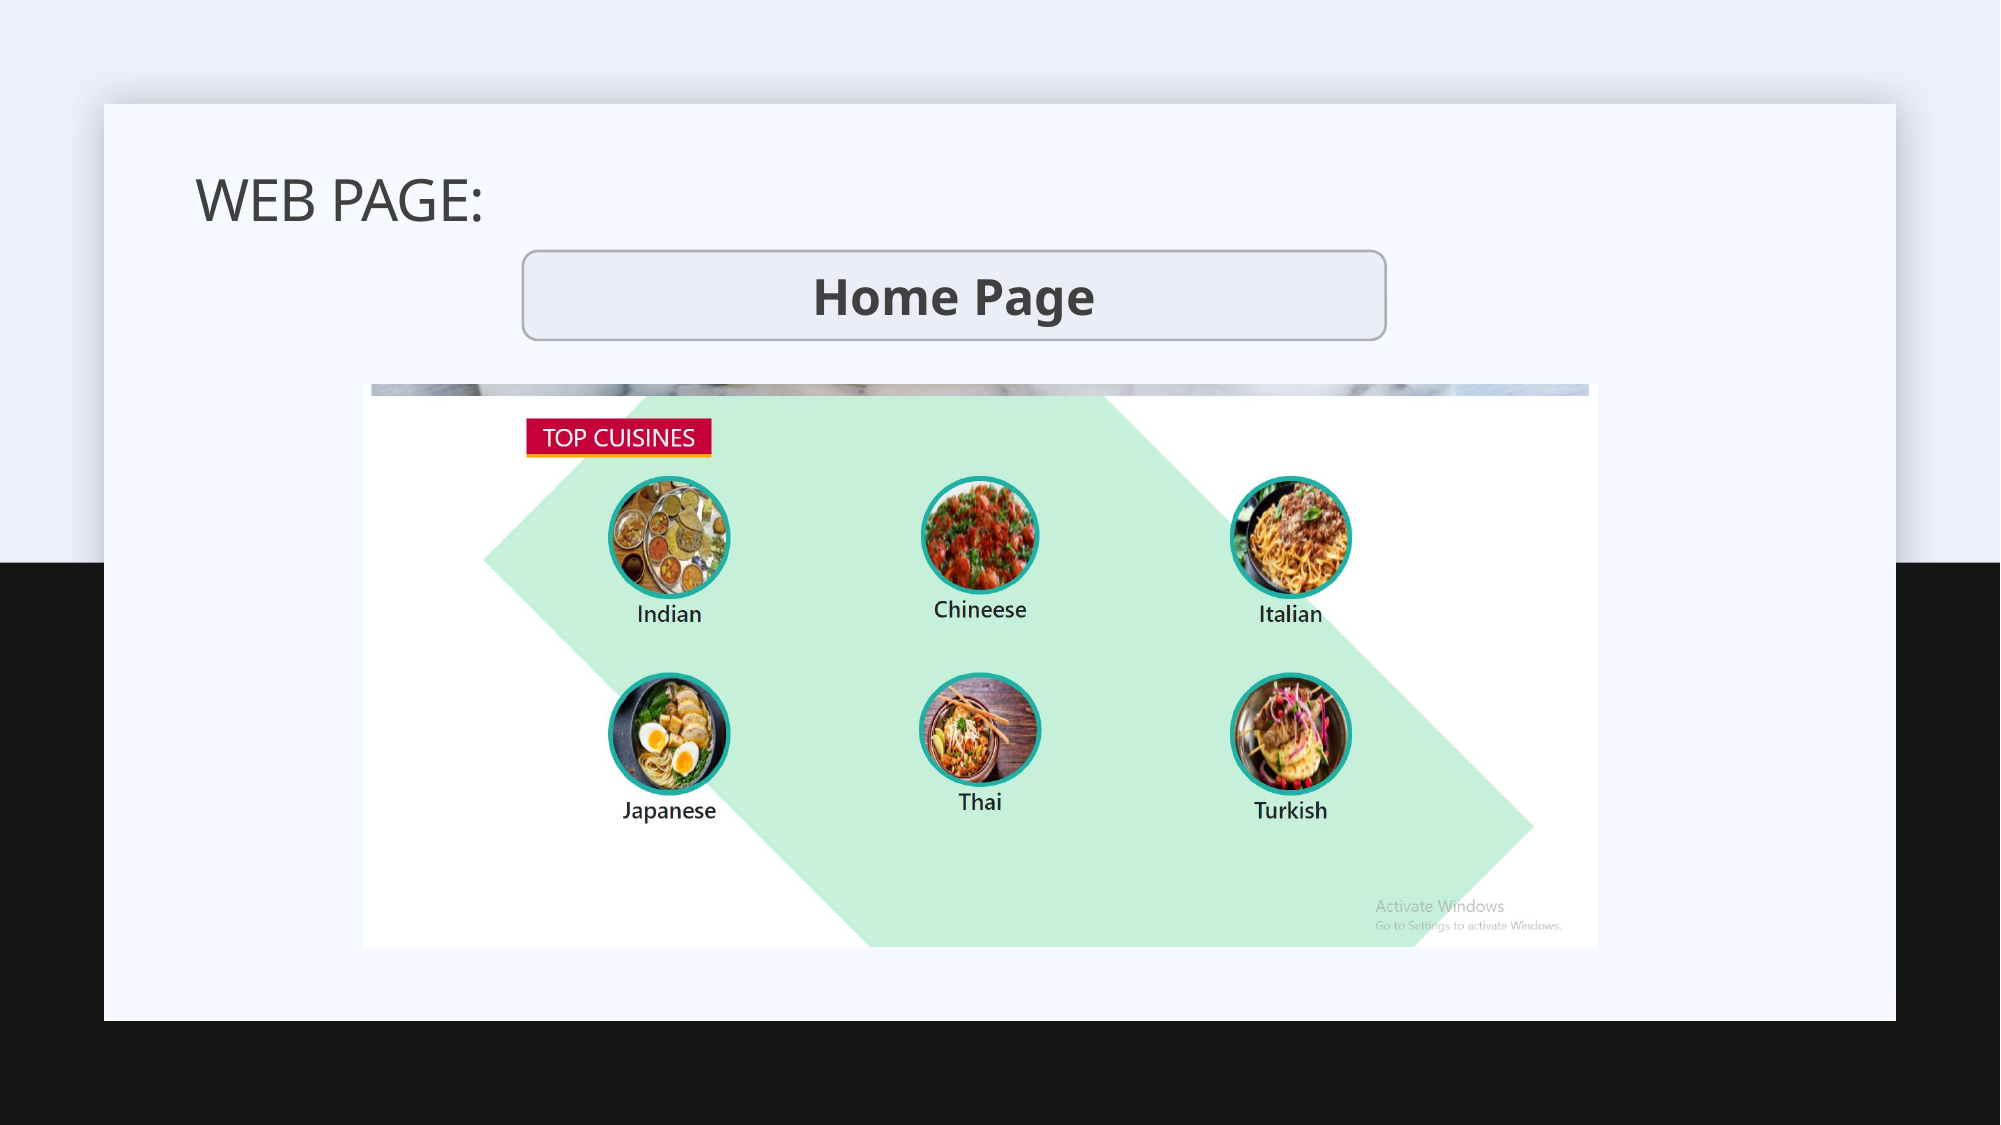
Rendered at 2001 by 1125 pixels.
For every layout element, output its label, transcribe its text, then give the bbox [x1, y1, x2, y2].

text_box Home Page [521, 249, 1388, 342]
title Web Page: [180, 154, 1830, 251]
picture [363, 383, 1598, 948]
